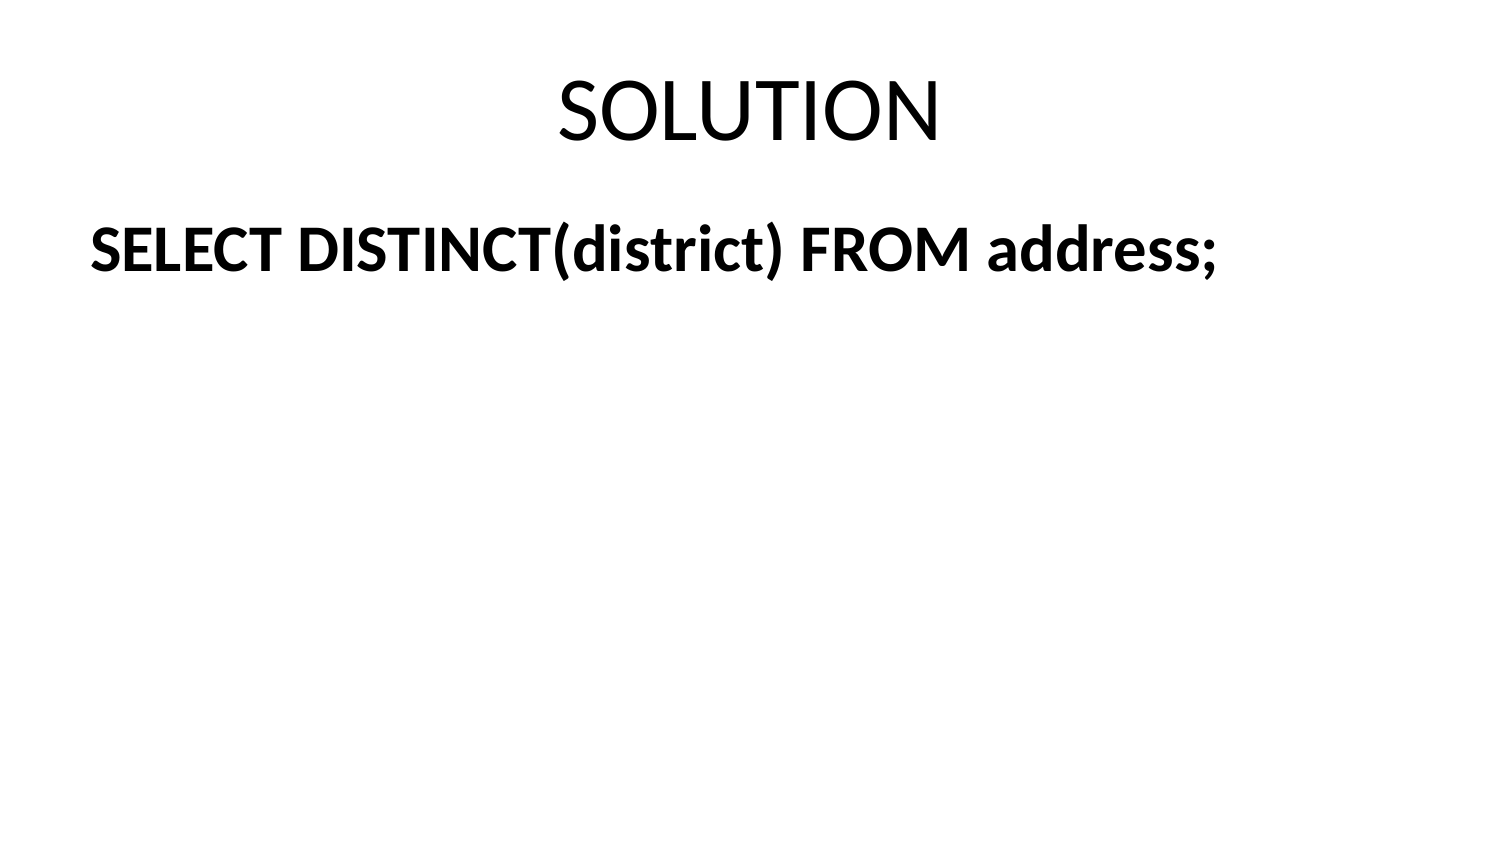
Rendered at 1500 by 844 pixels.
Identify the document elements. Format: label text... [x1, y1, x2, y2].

list SELECT DISTINCT(district) FROM address; [75, 196, 1425, 754]
title SOLUTION [75, 33, 1425, 175]
